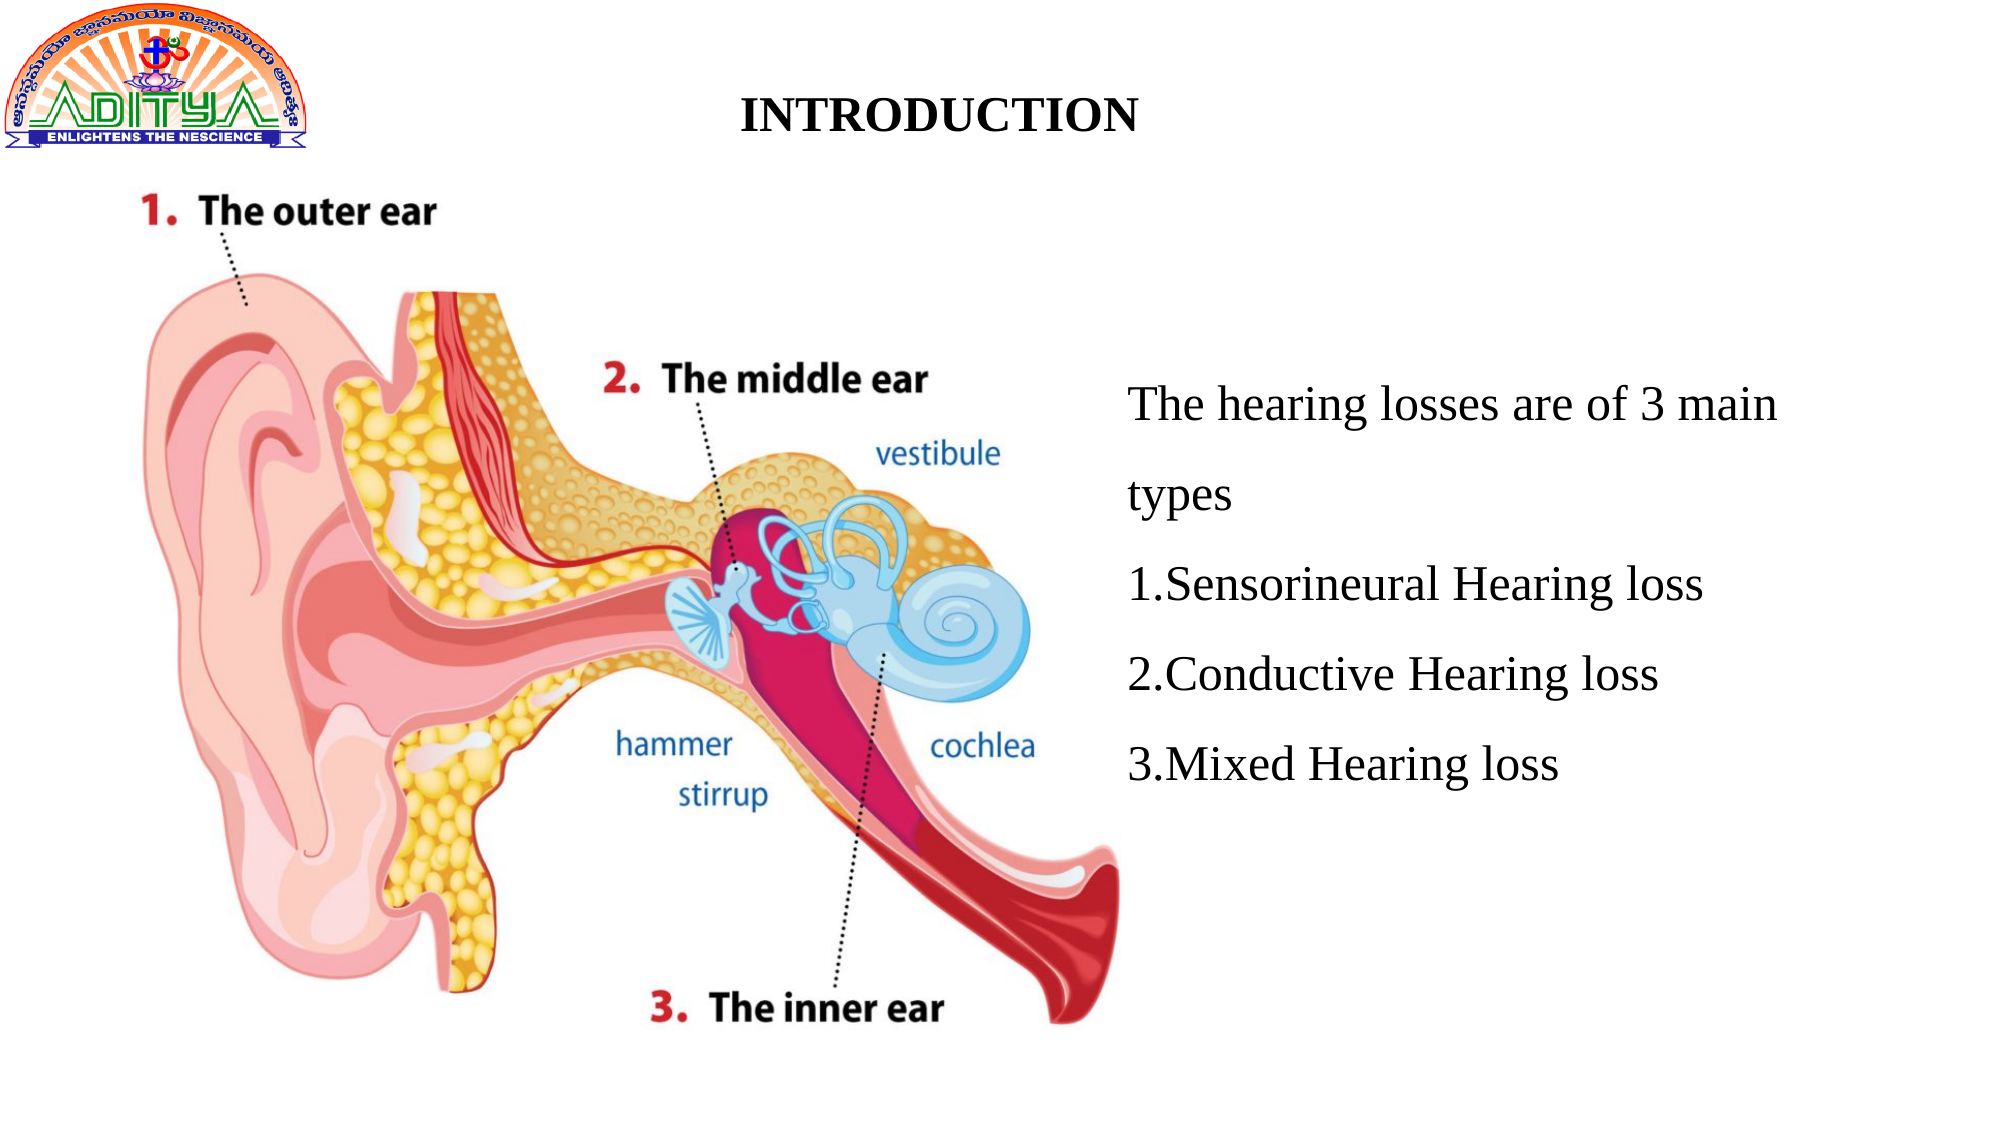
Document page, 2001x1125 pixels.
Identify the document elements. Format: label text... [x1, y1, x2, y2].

picture [0, 0, 313, 150]
picture [95, 170, 1154, 1058]
text_box The hearing losses are of 3 main types 1.Sensorineural Hearing loss 2.Conductive Hearing loss 3.Mixed Hearing loss [1154, 333, 1813, 798]
text_box INTRODUCTION [725, 74, 1725, 149]
